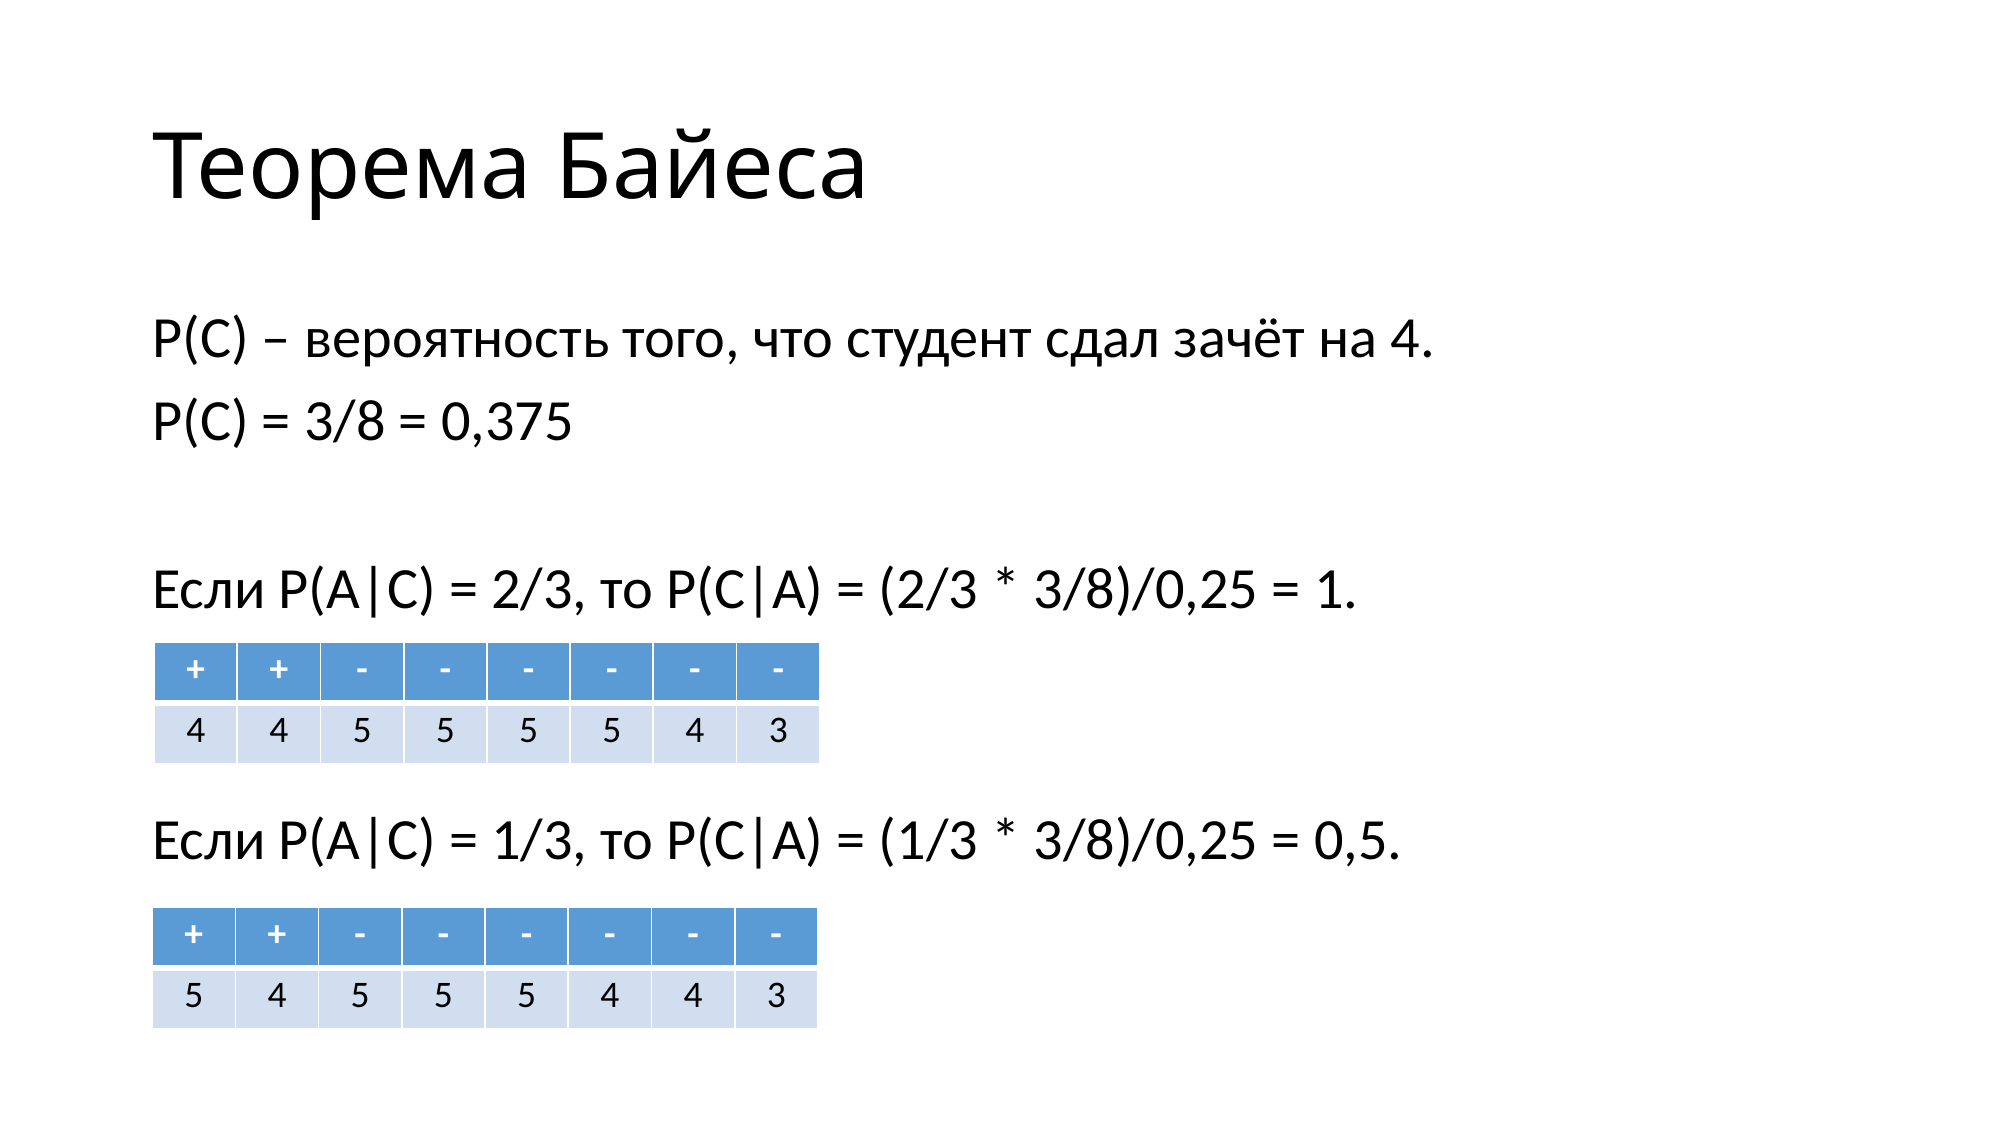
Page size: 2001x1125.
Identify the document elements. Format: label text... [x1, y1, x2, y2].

table_header - [652, 908, 734, 965]
table_header + [153, 908, 235, 965]
table_header - [405, 643, 486, 700]
table_header - [737, 643, 819, 700]
table_cell 4 [155, 706, 236, 763]
table_cell 5 [403, 971, 484, 1028]
table_header - [571, 643, 652, 700]
table_cell 4 [569, 971, 651, 1028]
table_cell 5 [488, 706, 569, 763]
table_header - [736, 908, 817, 965]
table_header + [236, 908, 318, 965]
table_cell 5 [319, 971, 401, 1028]
table_cell 5 [153, 971, 235, 1028]
table_cell 3 [736, 971, 817, 1028]
table_cell 5 [405, 706, 486, 763]
table_cell 4 [236, 971, 318, 1028]
table_cell 4 [652, 971, 734, 1028]
table_header - [321, 643, 403, 700]
table_header + [155, 643, 236, 700]
table_header - [319, 908, 401, 965]
list P(C) – вероятность того, что студент сдал зачёт на 4. P(C) = 3/8 = 0,375 Если P(A|C) = 2/3, то P(C|A) = (2/3 * 3/8)/0,25 = 1. Если P(A|C) = 1/3, то P(C|A) = (1/3 * 3/8)/0,25 = 0,5. [137, 299, 1863, 1062]
table_header - [403, 908, 484, 965]
table_cell 4 [238, 706, 320, 763]
table_cell 5 [571, 706, 652, 763]
table_header + [238, 643, 320, 700]
table_cell 4 [654, 706, 736, 763]
table_cell 5 [486, 971, 567, 1028]
table_cell 3 [737, 706, 819, 763]
table_cell 5 [321, 706, 403, 763]
table_header - [569, 908, 651, 965]
title Теорема Байеса [137, 59, 1863, 278]
table_header - [486, 908, 567, 965]
table_header - [488, 643, 569, 700]
table_header - [654, 643, 736, 700]
